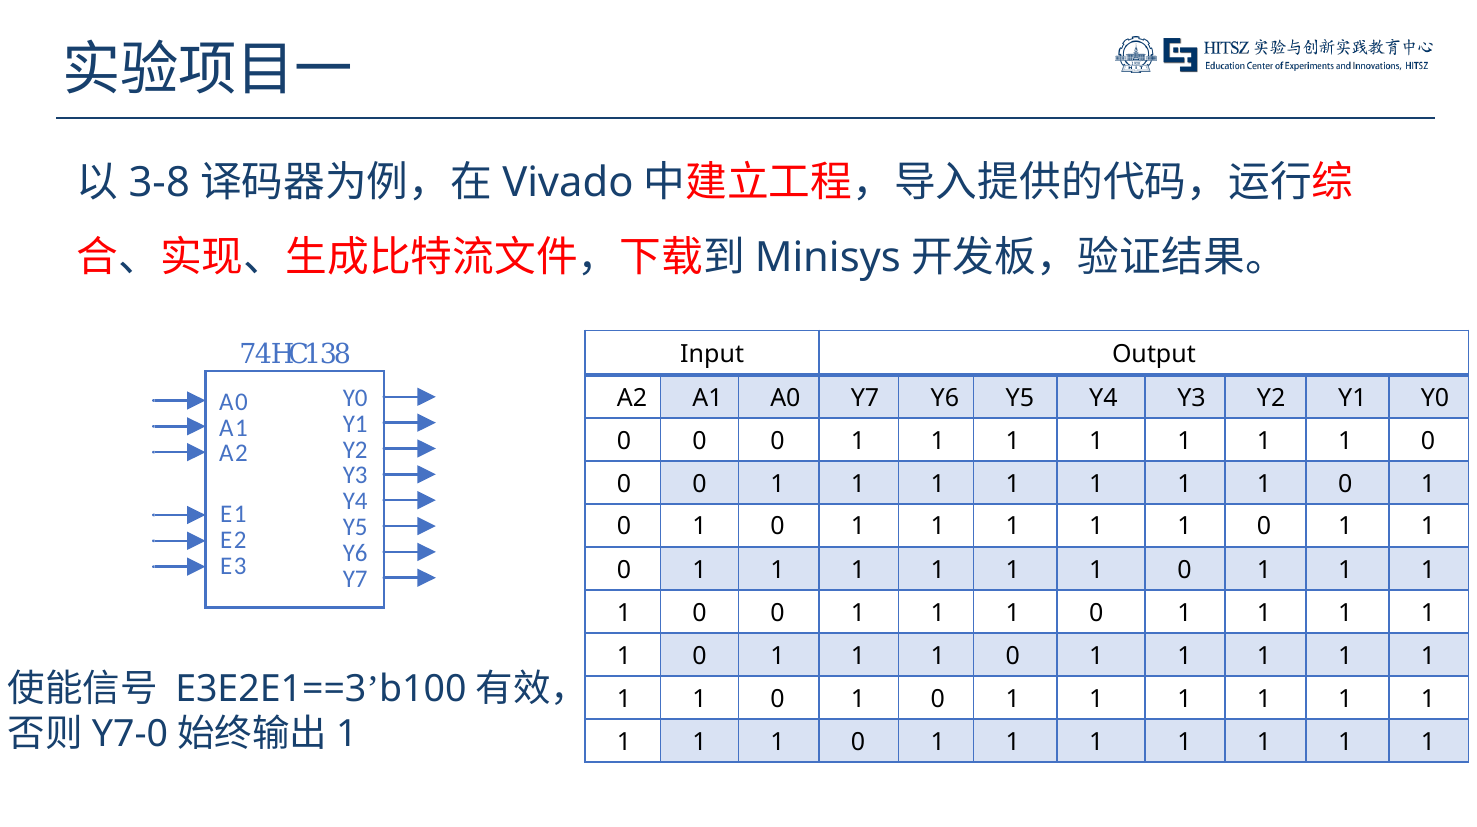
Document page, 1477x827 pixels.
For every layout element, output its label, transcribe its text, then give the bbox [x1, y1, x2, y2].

table_cell 1 [739, 548, 818, 589]
table_cell Y3 [1146, 377, 1224, 417]
table_cell 1 [1146, 462, 1224, 503]
table_cell 0 [1390, 419, 1468, 460]
table_cell Y5 [974, 377, 1056, 417]
table_cell 1 [1226, 634, 1305, 656]
table_cell 1 [1146, 634, 1224, 656]
table_header Input [586, 331, 818, 373]
table_cell 0 [661, 634, 738, 656]
table_cell 1 [1058, 505, 1144, 546]
table_cell 1 [899, 548, 973, 589]
table_cell 1 [974, 462, 1056, 503]
table_cell 0 [661, 591, 738, 632]
table_cell A2 [586, 377, 660, 417]
table_cell 1 [1307, 505, 1388, 546]
text_box 以3-8译码器为例，在Vivado中建立工程，导入提供的代码，运行综合、实现、生成比特流文件，下载到Minisys开发板，验证结果。 [62, 122, 1430, 288]
table_cell 1 [1226, 548, 1305, 589]
table_cell 1 [586, 591, 660, 632]
table_cell 0 [1146, 548, 1224, 589]
table_cell 1 [1307, 419, 1388, 460]
table_cell 1 [974, 548, 1056, 589]
table_cell 1 [1226, 419, 1305, 460]
table_cell 0 [586, 548, 660, 589]
table_cell 1 [1058, 419, 1144, 460]
table_cell 1 [1307, 677, 1388, 718]
table_cell Y0 [1390, 377, 1468, 417]
table_cell 0 [661, 462, 738, 503]
picture [1113, 36, 1437, 73]
table_cell Y7 [820, 377, 898, 417]
table_cell 1 [1390, 548, 1468, 589]
table_cell 1 [1390, 505, 1468, 546]
table_cell 1 [661, 505, 738, 546]
table_cell 0 [1307, 462, 1388, 503]
table_cell 1 [1390, 591, 1468, 632]
table_cell 0 [1226, 505, 1305, 546]
table_cell Y6 [899, 377, 973, 417]
table_cell Y1 [1307, 377, 1388, 417]
table_cell 1 [1307, 720, 1388, 761]
table_cell 1 [820, 591, 898, 632]
table_cell 1 [739, 634, 818, 656]
table_cell 0 [1058, 591, 1144, 632]
table_cell 1 [1307, 548, 1388, 589]
table_cell 1 [1058, 548, 1144, 589]
table_cell 1 [899, 634, 973, 656]
table_cell 0 [739, 419, 818, 460]
table_cell 0 [586, 505, 660, 546]
table_cell 1 [739, 462, 818, 503]
table_cell 1 [974, 419, 1056, 460]
table_cell 1 [820, 419, 898, 460]
text_box 实验项目一 [47, 23, 396, 109]
table_cell 1 [899, 591, 973, 632]
table_cell 1 [899, 462, 973, 503]
table_cell 1 [1390, 462, 1468, 503]
table_cell 1 [1058, 462, 1144, 503]
table_cell 1 [1390, 720, 1468, 761]
table_cell 1 [820, 634, 898, 656]
table_cell 1 [820, 548, 898, 589]
table_cell 0 [974, 634, 1056, 656]
table_cell A0 [739, 377, 818, 417]
table_cell 1 [1058, 634, 1144, 656]
table_cell A1 [661, 377, 738, 417]
table_cell Y2 [1226, 377, 1305, 417]
table_cell 1 [1390, 634, 1468, 675]
table_cell 1 [899, 419, 973, 460]
table_cell 1 [1226, 462, 1305, 503]
table_header Output [820, 331, 1468, 373]
table_cell 1 [820, 462, 898, 503]
table_cell 1 [1146, 505, 1224, 546]
table_cell 1 [586, 634, 660, 656]
table_cell 1 [820, 505, 898, 546]
table_cell Y4 [1058, 377, 1144, 417]
table_cell 1 [1390, 677, 1468, 718]
table_cell 1 [974, 505, 1056, 546]
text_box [124, 330, 463, 610]
table_cell 1 [1146, 591, 1224, 632]
table_cell 0 [661, 419, 738, 460]
table_cell 0 [739, 505, 818, 546]
table_cell 0 [739, 591, 818, 632]
table_cell 0 [586, 462, 660, 503]
text_box 使能信号 E3E2E1==3’b100有效， 否则Y7-0始终输出1 [0, 656, 1305, 761]
table_cell 1 [1226, 591, 1305, 632]
table_cell 1 [1307, 591, 1388, 632]
table_cell 1 [974, 591, 1056, 632]
table_cell 0 [586, 419, 660, 460]
table_cell 1 [1146, 419, 1224, 460]
table_cell 1 [661, 548, 738, 589]
table_cell 1 [1307, 634, 1388, 675]
table_cell 1 [899, 505, 973, 546]
